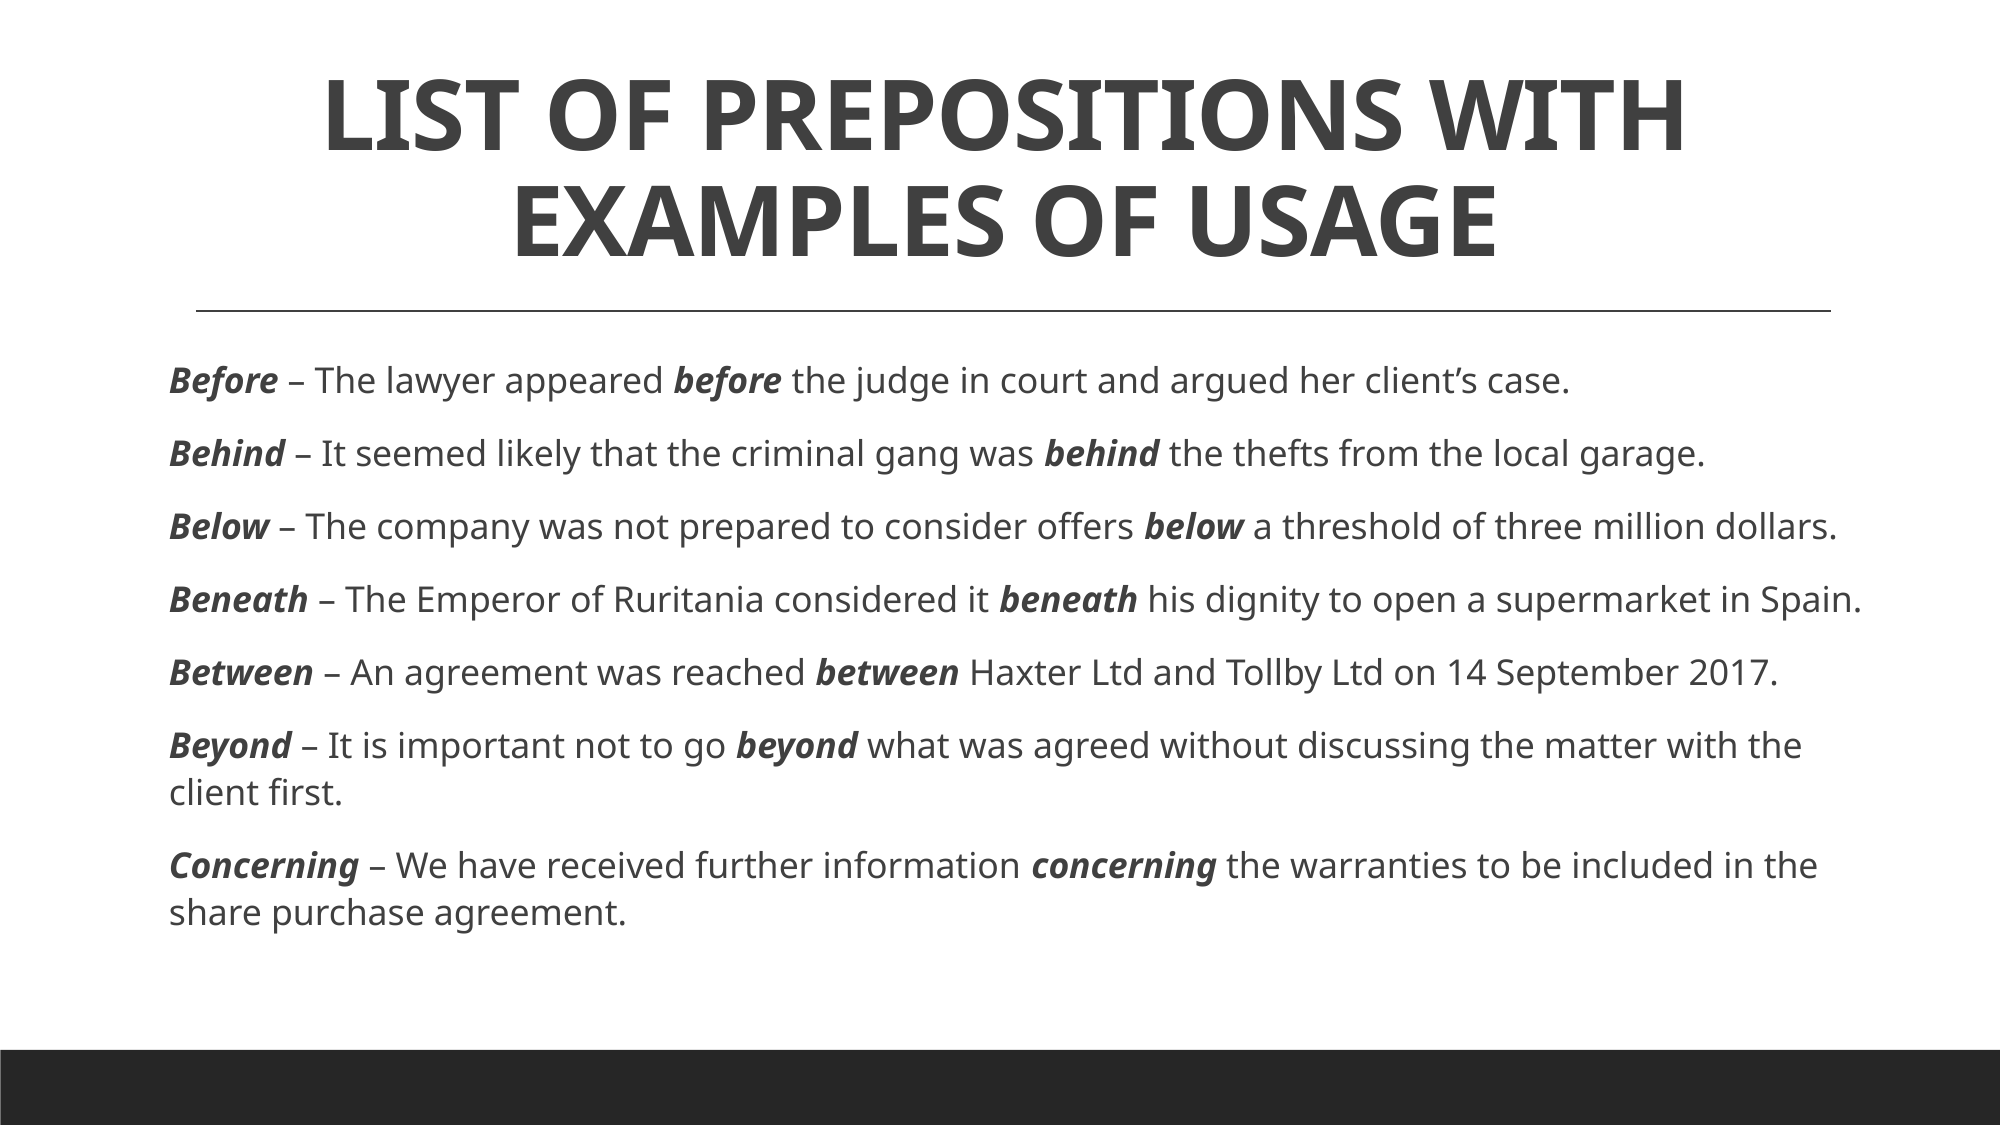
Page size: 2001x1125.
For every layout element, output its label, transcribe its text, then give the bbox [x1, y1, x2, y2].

list Before – The lawyer appeared before the judge in court and argued her client’s case. Behind – It seemed likely that the criminal gang was behind the thefts from the local garage. Below – The company was not prepared to consider offers below a threshold of three million dollars. Beneath – The Emperor of Ruritania considered it beneath his dignity to open a supermarket in Spain. Between – An agreement was reached between Haxter Ltd and Tollby Ltd on 14 September 2017. Beyond – It is important not to go beyond what was agreed without discussing the matter with the client first. Concerning – We have received further information concerning the warranties to be included in the share purchase agreement. [154, 345, 1874, 963]
title LIST OF PREPOSITIONS WITH EXAMPLES OF USAGE [180, 47, 1830, 285]
